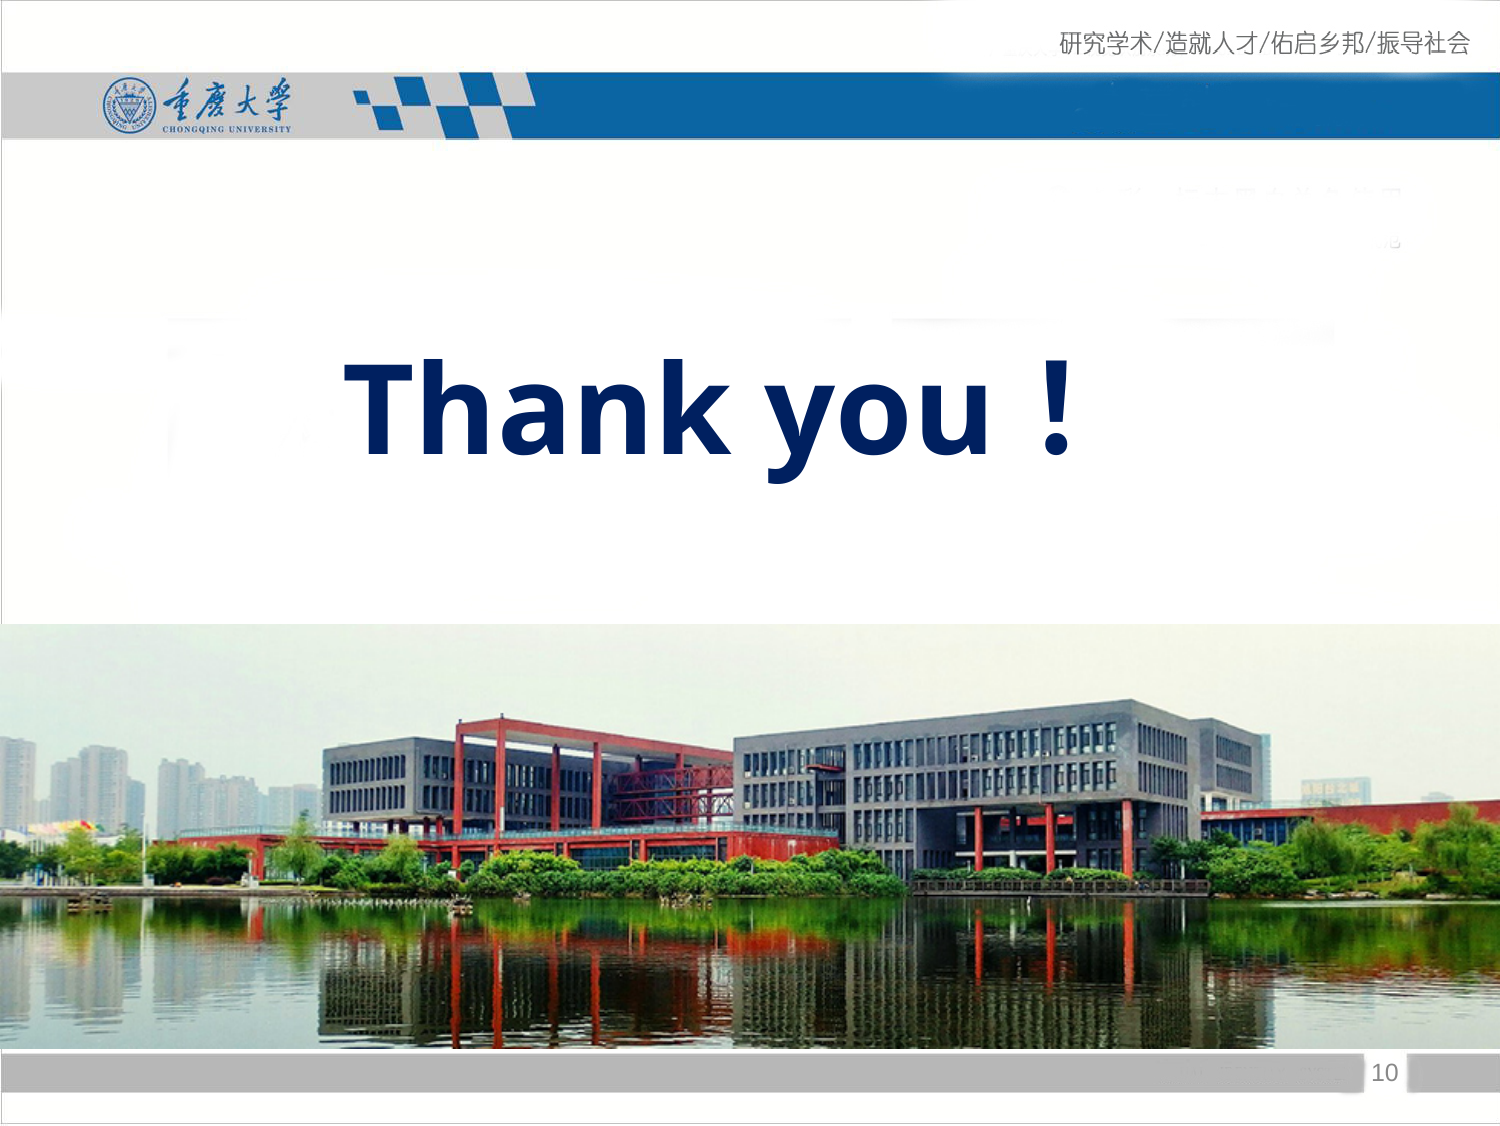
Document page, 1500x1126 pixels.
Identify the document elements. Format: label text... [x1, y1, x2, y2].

picture [0, 0, 1500, 1126]
text_box Thank you！ [246, 321, 1276, 487]
slide_number 10 [1064, 1057, 1415, 1101]
